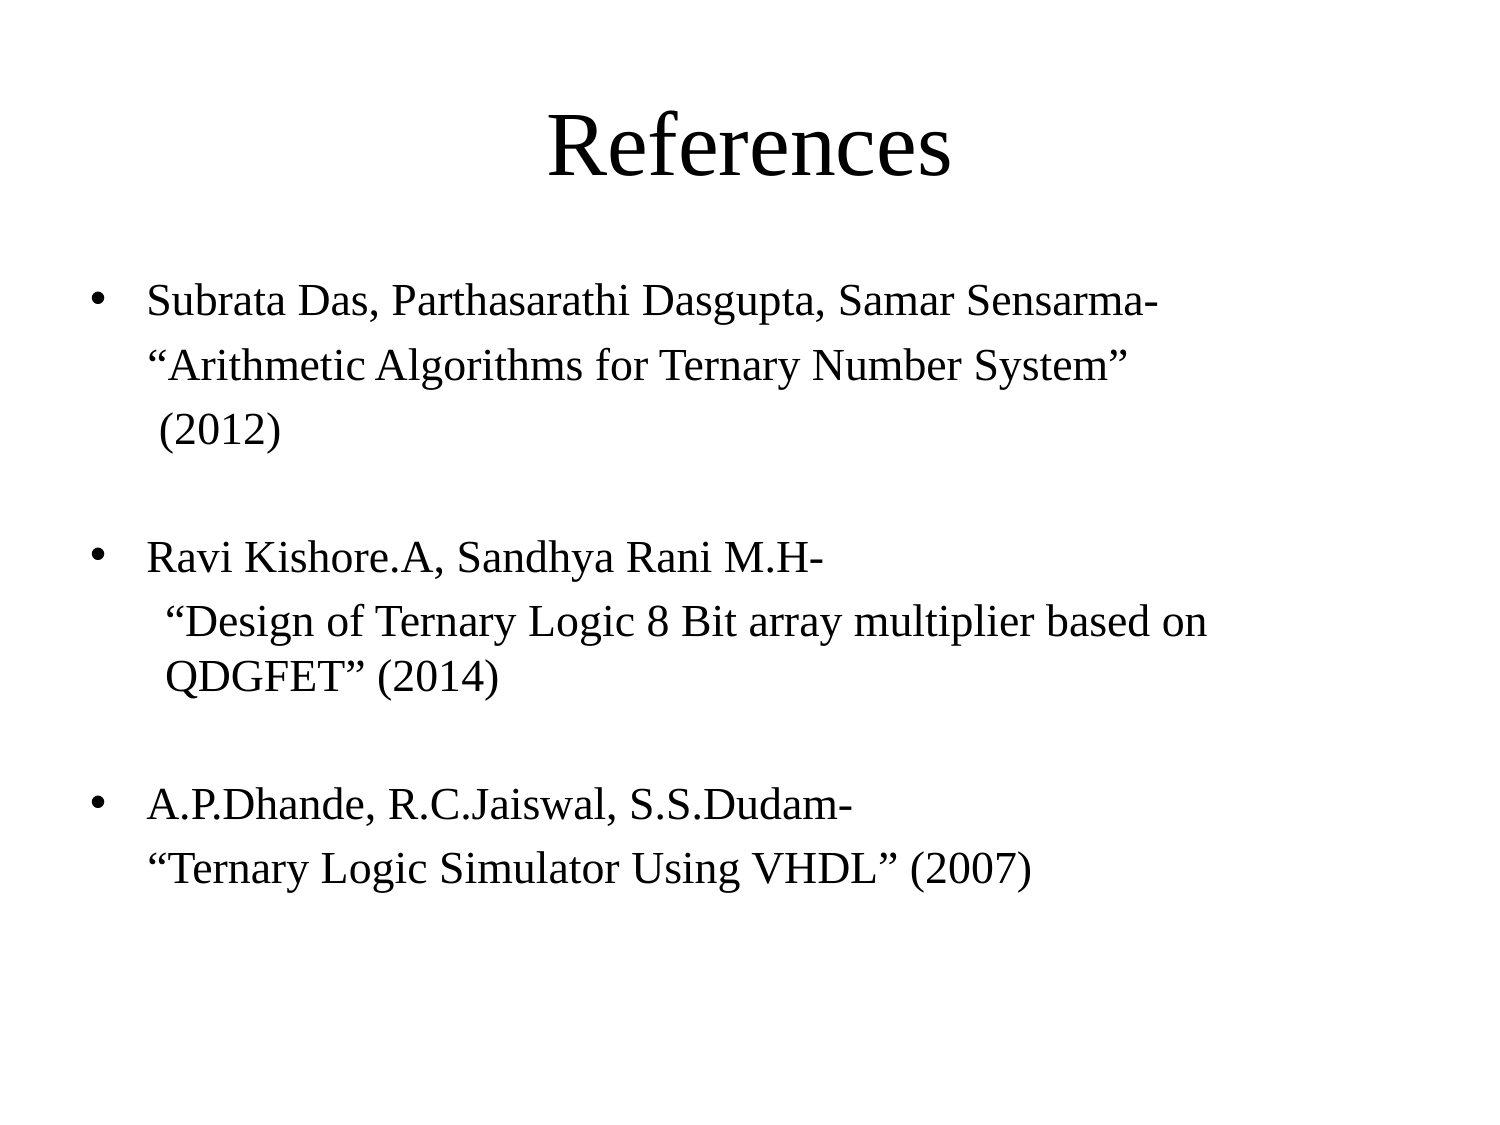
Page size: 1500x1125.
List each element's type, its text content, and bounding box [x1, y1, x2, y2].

list Subrata Das, Parthasarathi Dasgupta, Samar Sensarma- “Arithmetic Algorithms for Ternary Number System” (2012) Ravi Kishore.A, Sandhya Rani M.H- “Design of Ternary Logic 8 Bit array multiplier based on QDGFET” (2014) A.P.Dhande, R.C.Jaiswal, S.S.Dudam- “Ternary Logic Simulator Using VHDL” (2007) [75, 262, 1425, 1005]
title References [75, 45, 1425, 233]
